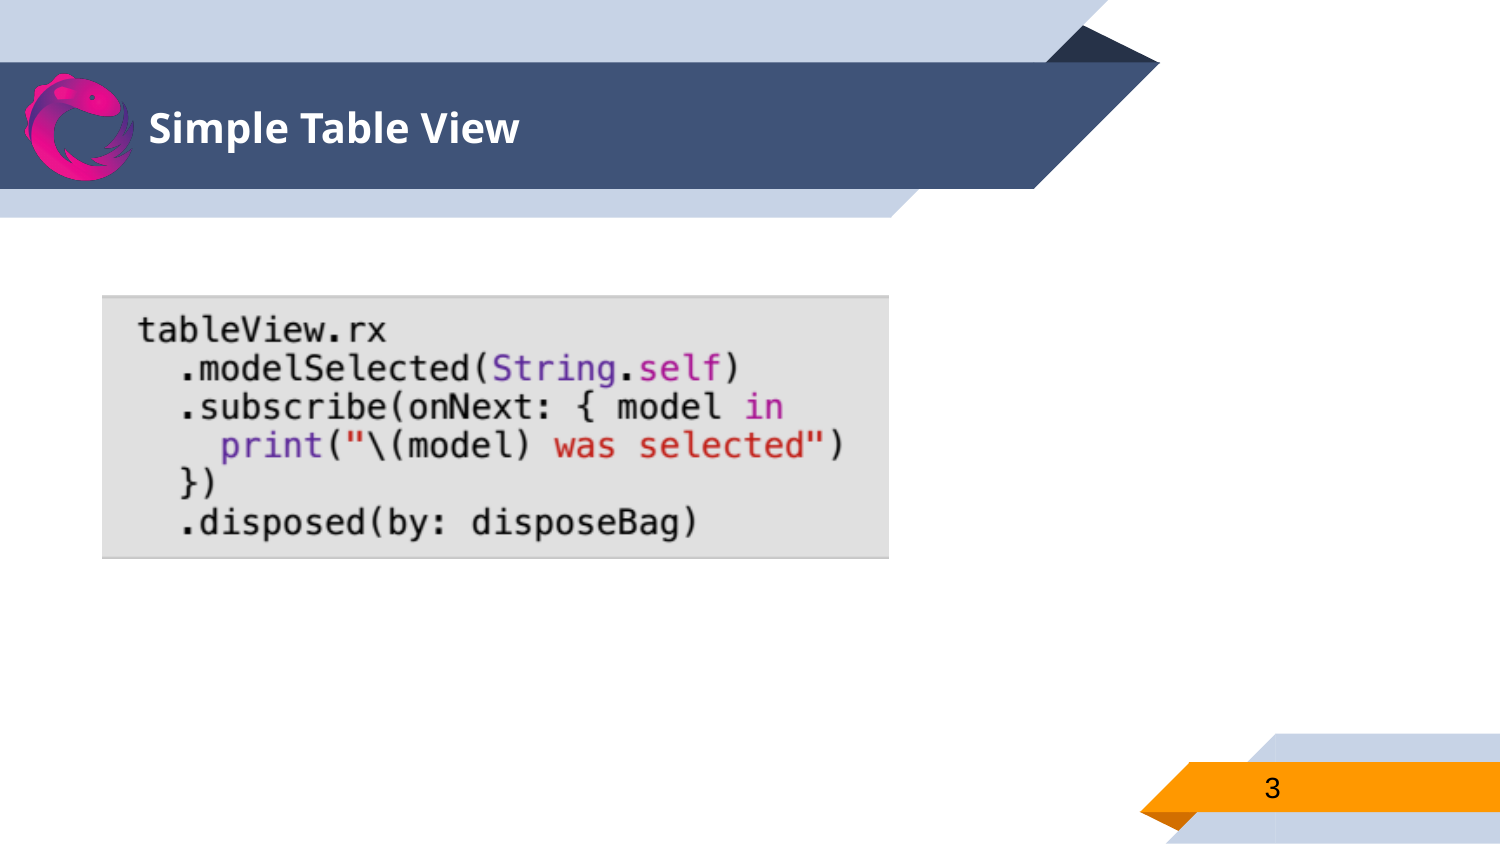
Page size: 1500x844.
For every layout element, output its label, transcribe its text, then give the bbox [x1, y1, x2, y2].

slide_number 3 [1249, 760, 1494, 813]
picture [101, 295, 889, 559]
title Simple Table View [133, 64, 997, 190]
picture [24, 72, 134, 182]
